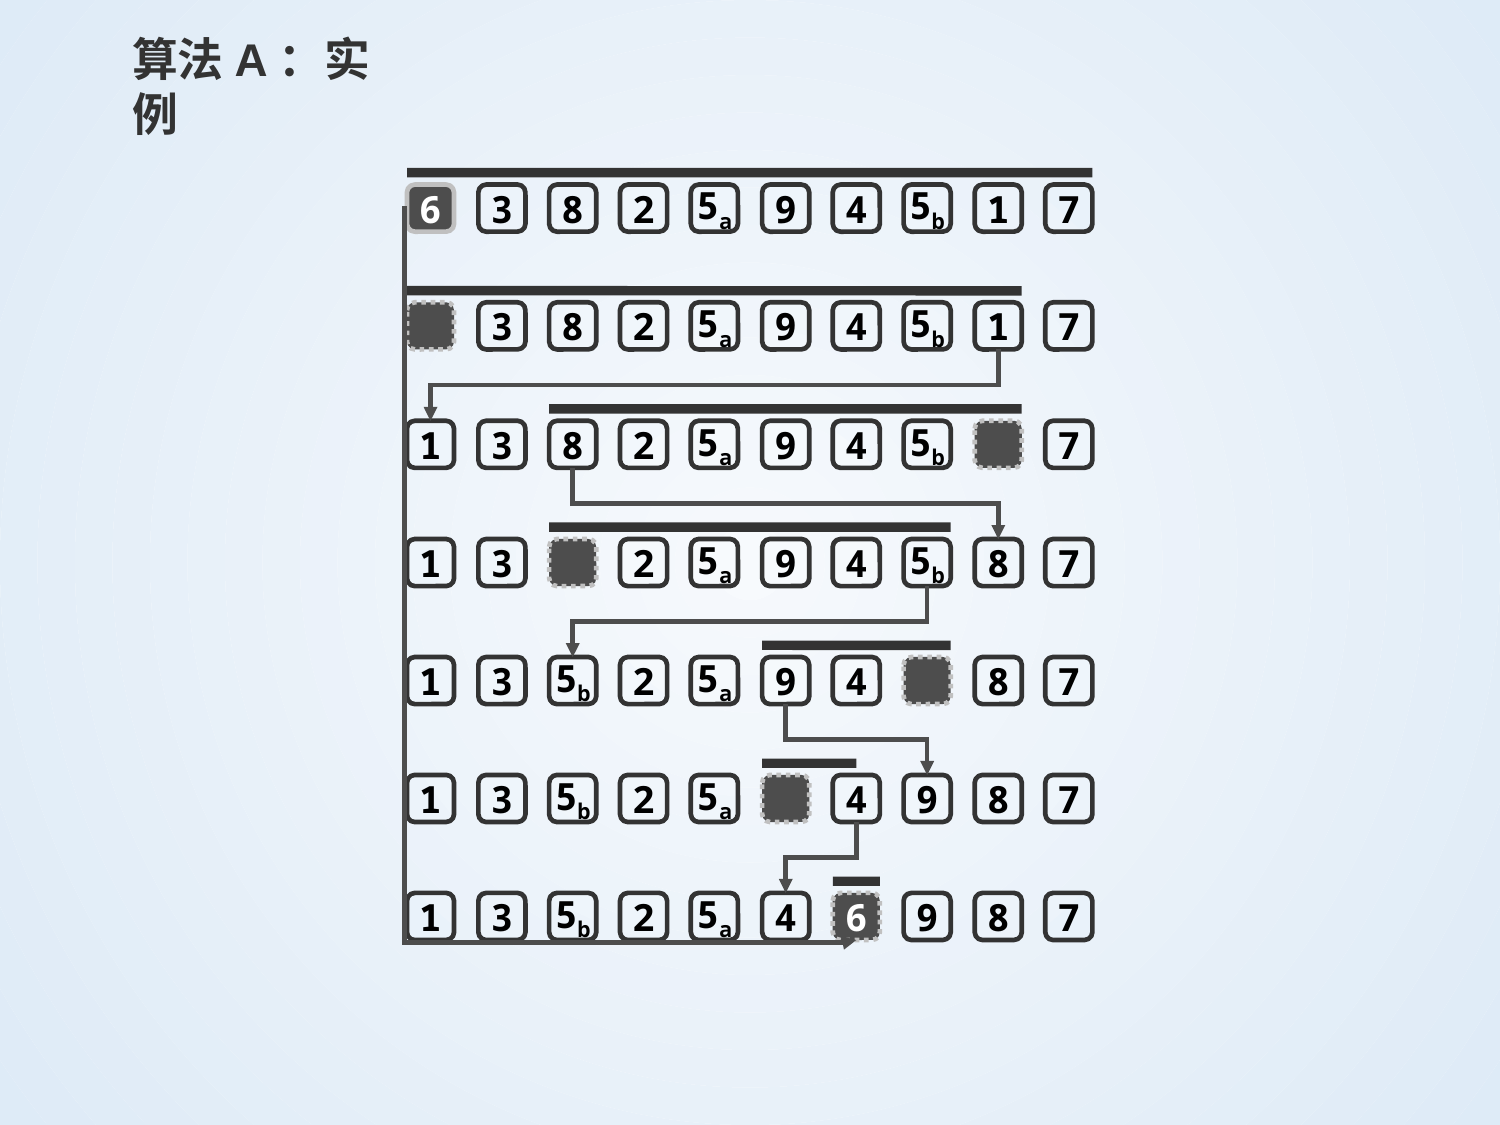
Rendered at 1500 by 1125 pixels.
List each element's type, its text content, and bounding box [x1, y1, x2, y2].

text_box 2 [620, 184, 668, 208]
text_box 7 [1045, 302, 1093, 350]
text_box 4 [857, 538, 880, 587]
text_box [857, 668, 890, 811]
text_box 9 [762, 184, 810, 208]
text_box 4 [857, 302, 880, 350]
text_box 4 [857, 656, 880, 668]
text_box 7 [1045, 184, 1093, 232]
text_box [404, 208, 857, 943]
text_box 4 [857, 811, 880, 823]
text_box 6 [406, 184, 455, 208]
text_box 4 [832, 184, 880, 232]
text_box 8 [974, 774, 1022, 823]
text_box [974, 420, 1022, 468]
text_box 8 [974, 656, 1022, 705]
text_box 5b [903, 420, 951, 468]
text_box 7 [1045, 892, 1093, 941]
text_box 8 [549, 184, 597, 208]
text_box 7 [1045, 420, 1093, 468]
text_box 8 [974, 892, 1022, 941]
text_box 9 [903, 774, 951, 823]
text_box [681, 101, 748, 208]
text_box 1 [974, 184, 1022, 232]
text_box 7 [1045, 656, 1093, 705]
text_box 5b [903, 184, 951, 232]
text_box 8 [974, 538, 1022, 587]
text_box 9 [903, 892, 951, 941]
text_box 5b [903, 538, 951, 587]
text_box 3 [478, 184, 526, 208]
text_box [903, 656, 951, 705]
title 算法A：实例 [122, 0, 405, 182]
text_box 7 [1045, 774, 1093, 823]
text_box 6 [857, 892, 880, 941]
text_box 5b [903, 302, 951, 350]
text_box 7 [1045, 538, 1093, 587]
text_box 1 [974, 302, 1022, 350]
text_box 4 [857, 420, 880, 468]
